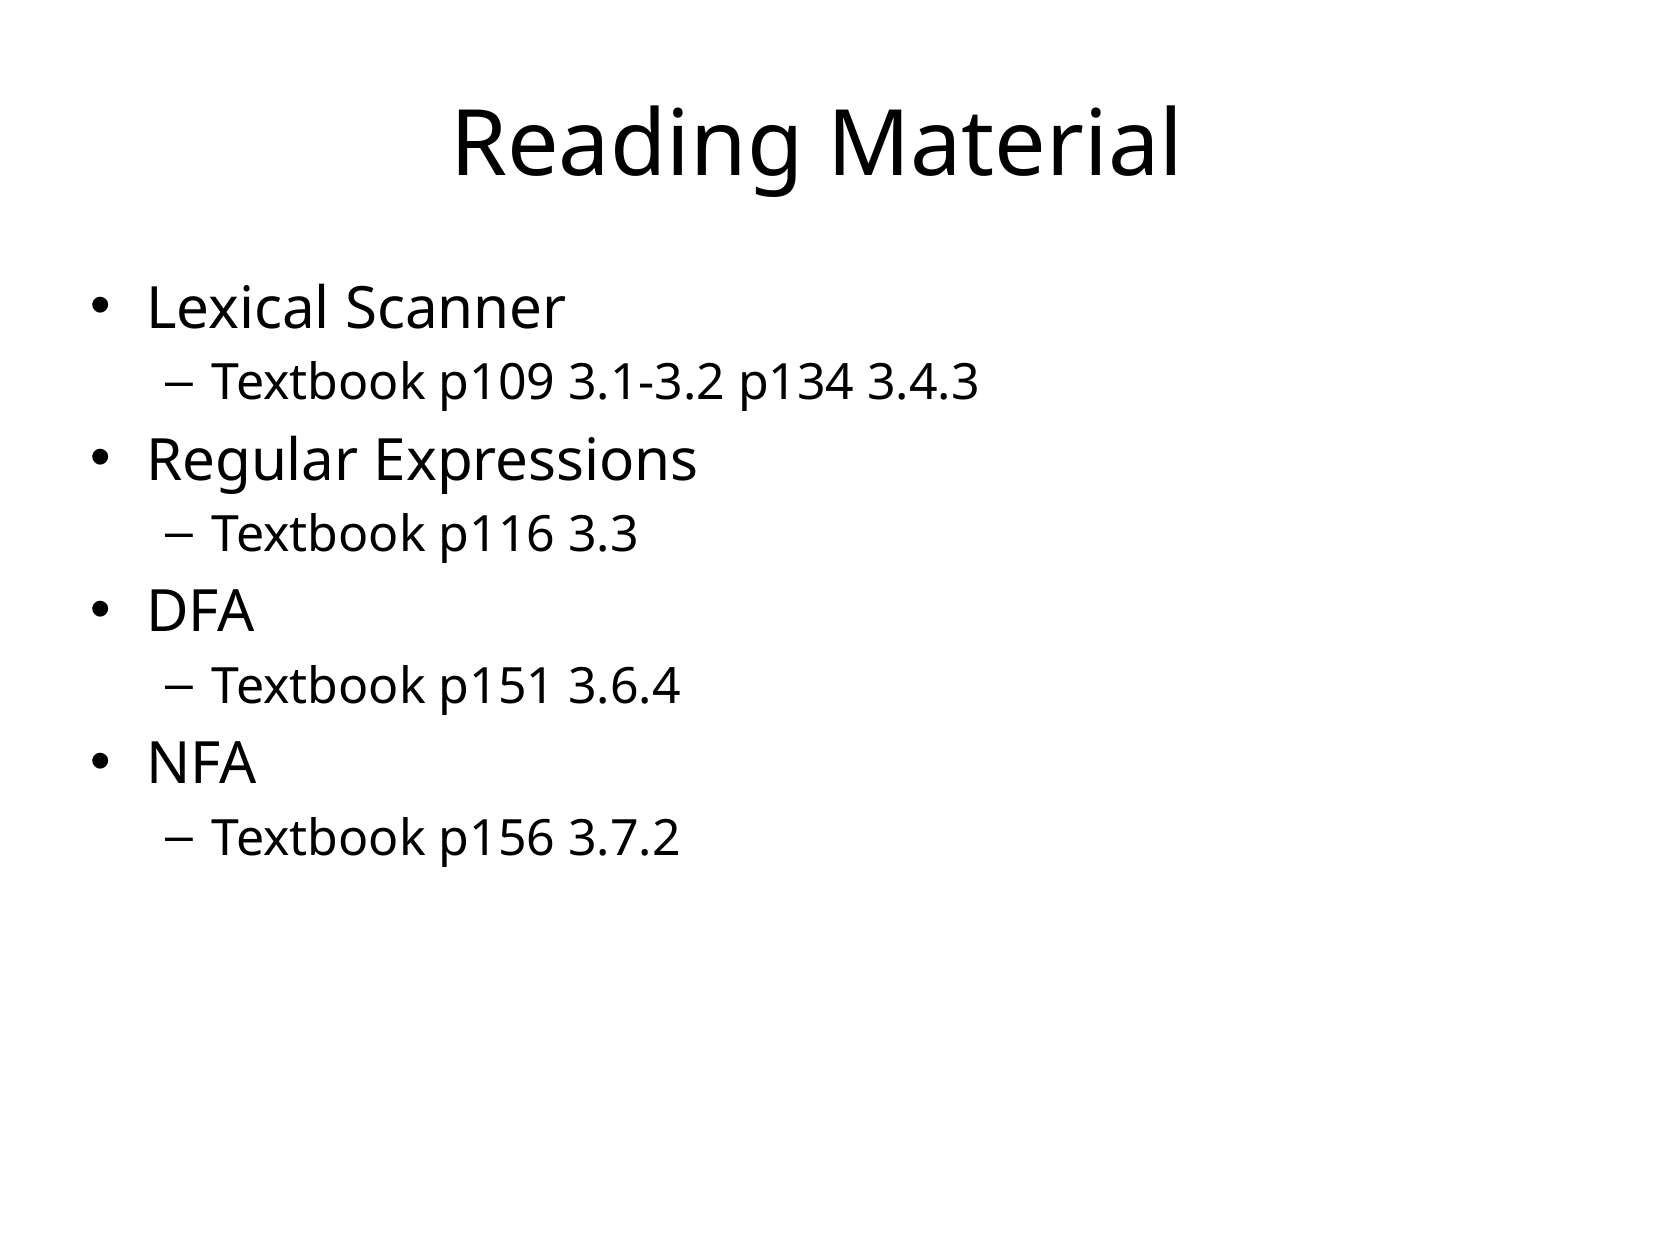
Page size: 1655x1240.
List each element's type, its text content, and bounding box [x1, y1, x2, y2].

title Reading Material [75, 45, 1560, 233]
list Lexical Scanner Textbook p109 3.1-3.2 p134 3.4.3 Regular Expressions Textbook p116 3.3 DFA Textbook p151 3.6.4 NFA Textbook p156 3.7.2 [75, 262, 1572, 1005]
